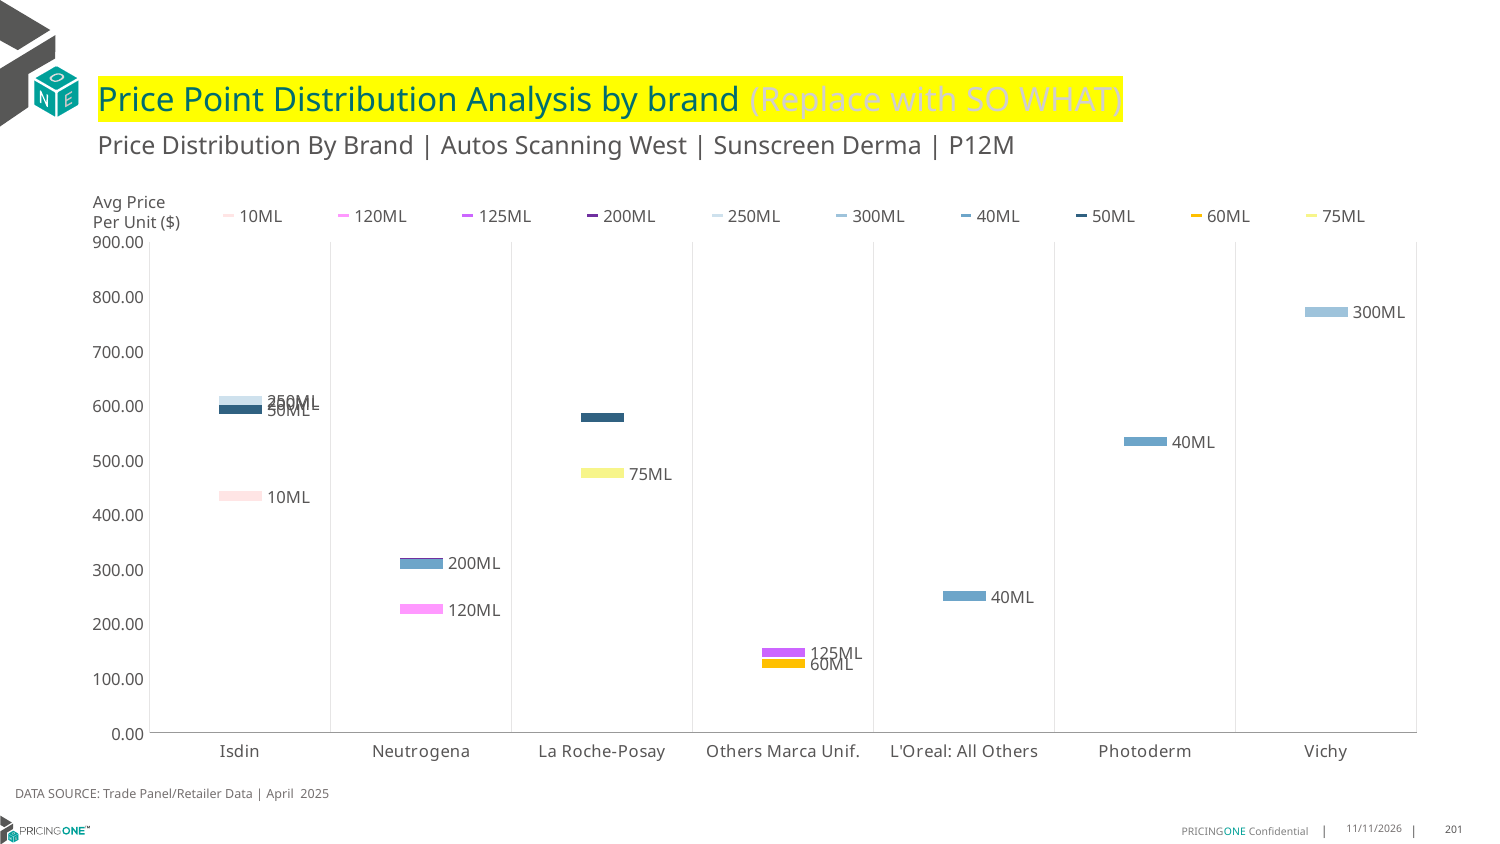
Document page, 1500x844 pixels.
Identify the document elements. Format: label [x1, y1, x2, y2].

list [0, 776, 750, 814]
chart [88, 185, 1418, 776]
slide_number [1325, 815, 1479, 844]
title [82, 0, 1418, 127]
list [82, 127, 1418, 186]
